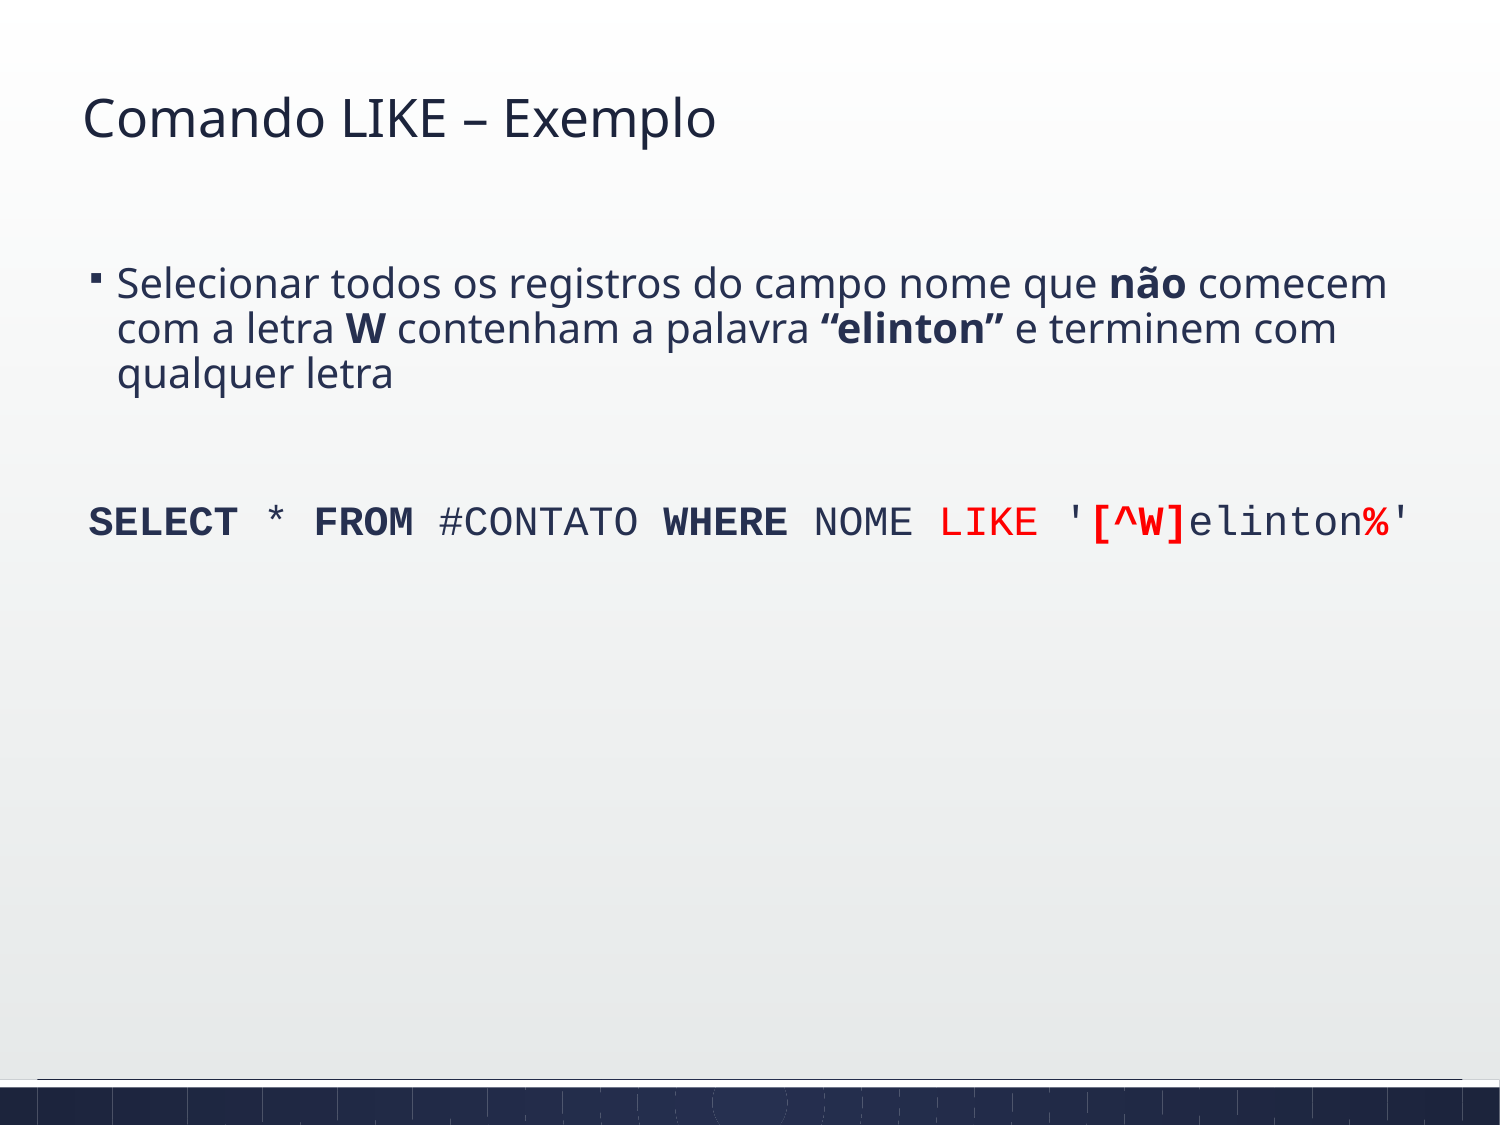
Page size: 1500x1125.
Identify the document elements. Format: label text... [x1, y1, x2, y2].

list Selecionar todos os registros do campo nome que não comecem com a letra W contenham a palavra “elinton” e terminem com qualquer letra SELECT * FROM #CONTATO WHERE NOME LIKE '[^W]elinton%' [67, 255, 1433, 1059]
title Comando LIKE – Exemplo [67, 19, 1433, 222]
